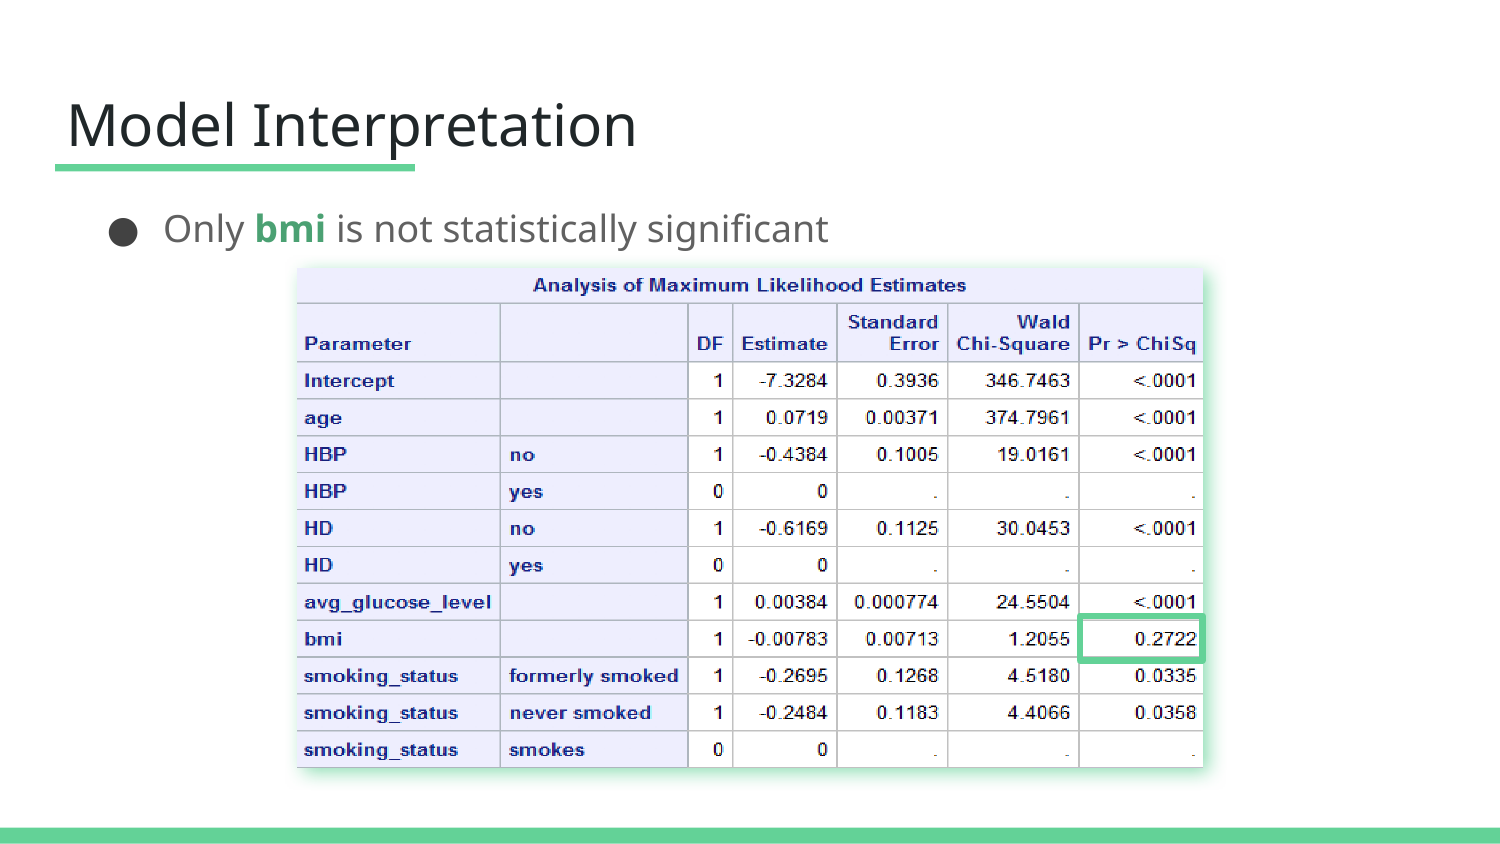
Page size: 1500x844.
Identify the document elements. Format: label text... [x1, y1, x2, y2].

title Model Interpretation [51, 72, 1449, 167]
list Only bmi is not statistically significant [73, 190, 1361, 511]
picture [297, 268, 1203, 768]
text_box [55, 164, 415, 172]
